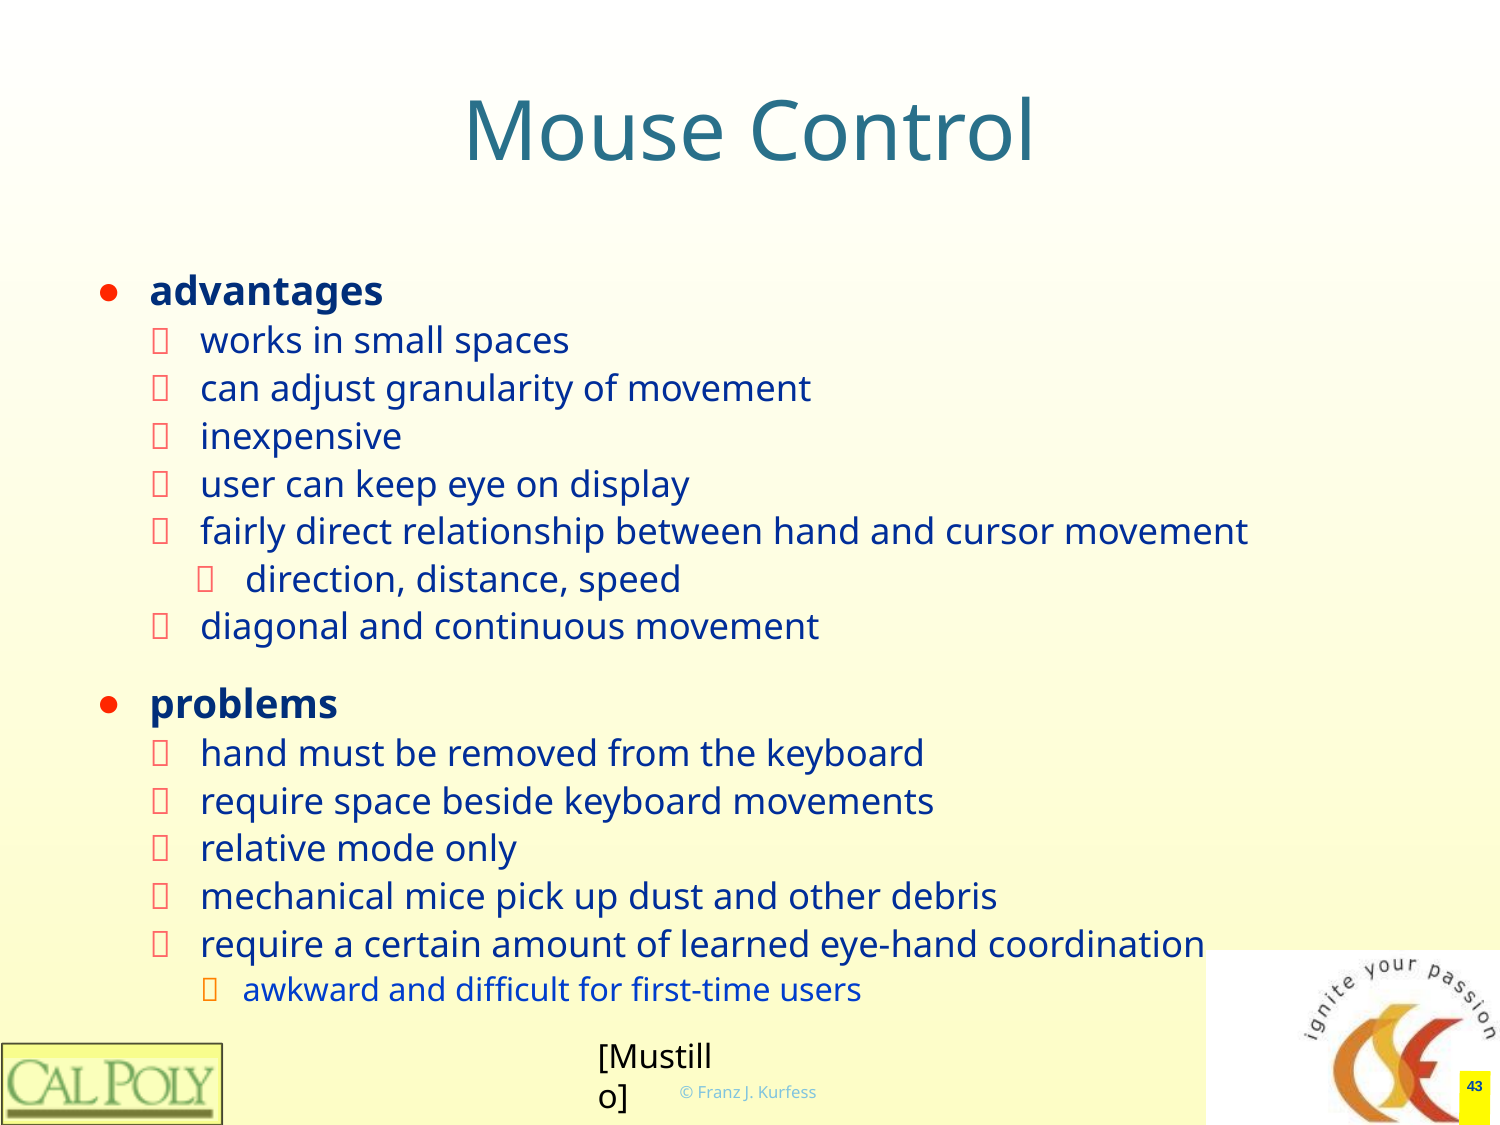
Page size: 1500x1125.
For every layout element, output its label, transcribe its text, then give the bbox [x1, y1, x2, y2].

title Mouse Control [90, 0, 1410, 255]
text_box [Mustillo] [597, 1035, 732, 1115]
picture [1206, 950, 1500, 1125]
list advantages works in small spaces can adjust granularity of movement inexpensive user can keep eye on display fairly direct relationship between hand and cursor movement direction, distance, speed diagonal and continuous movement problems hand must be removed from the keyboard require space beside keyboard movements relative mode only mechanical mice pick up dust and other debris require a certain amount of learned eye-hand coordination awkward and difficult for first-time users [90, 264, 1410, 1048]
slide_number ‹#› [1459, 1070, 1491, 1125]
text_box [1, 1043, 223, 1125]
